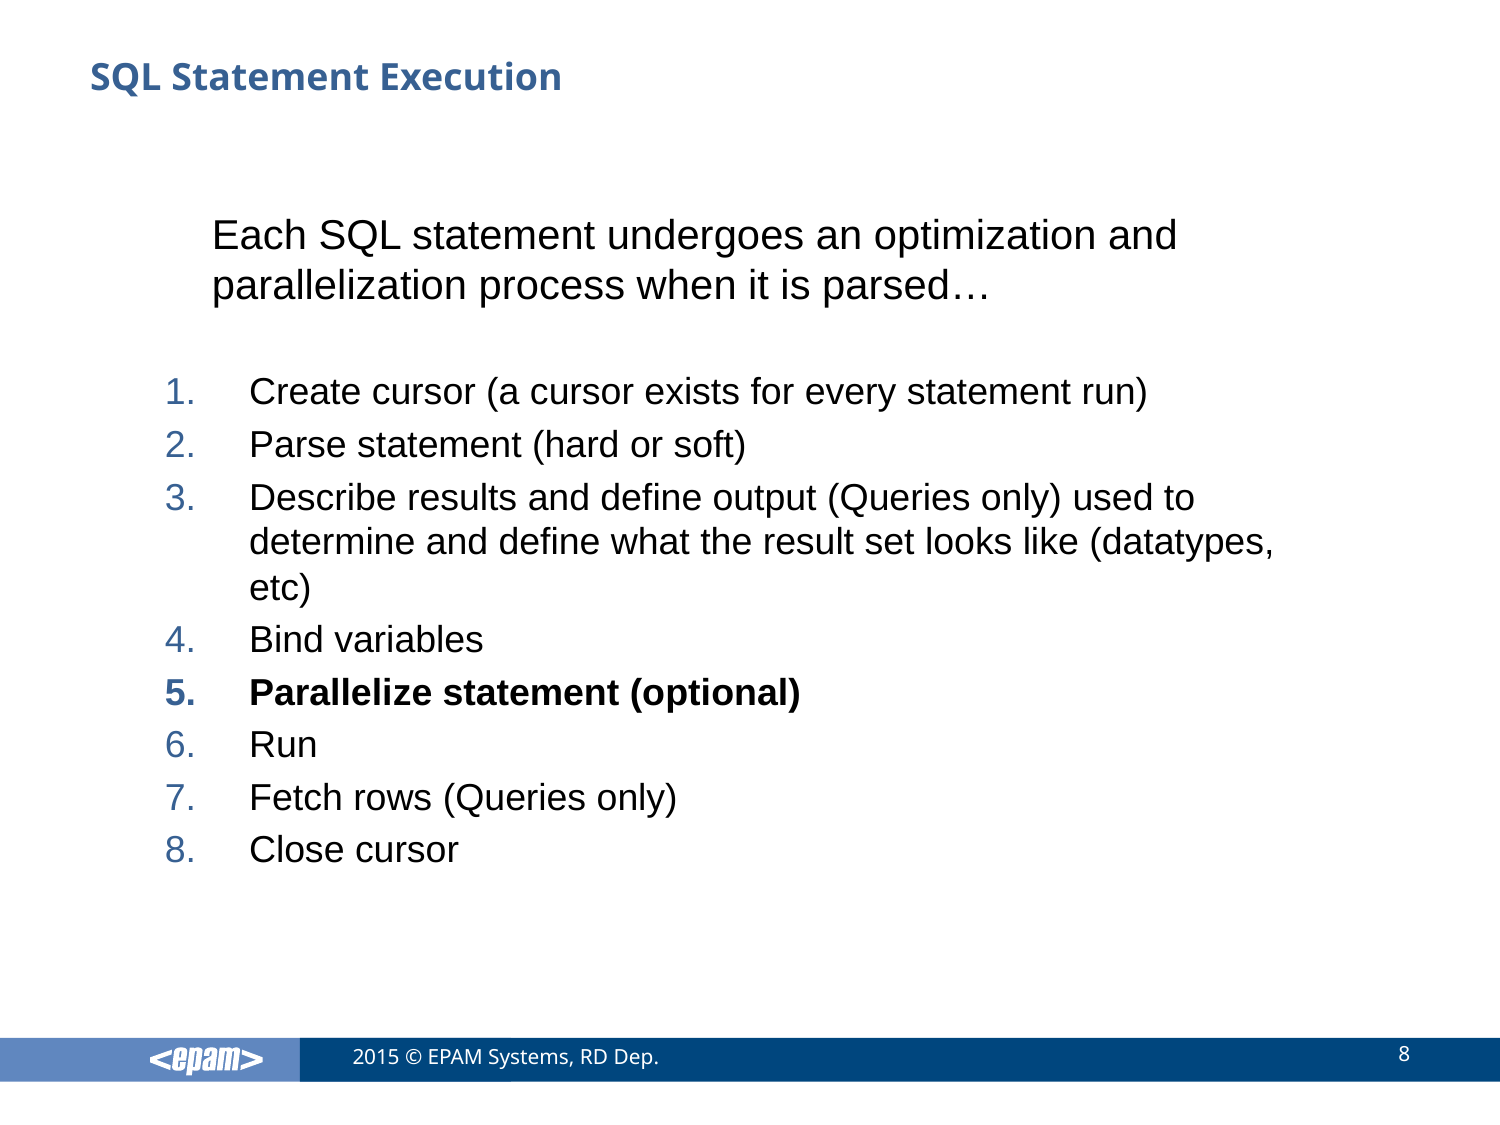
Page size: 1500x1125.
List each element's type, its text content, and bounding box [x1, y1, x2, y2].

title SQL Statement Execution [75, 45, 1425, 163]
footer 2015 © EPAM Systems, RD Dep. [337, 1028, 738, 1088]
list Each SQL statement undergoes an optimization and parallelization process when it is parsed… Create cursor (a cursor exists for every statement run) Parse statement (hard or soft) Describe results and define output (Queries only) used to determine and define what the result set looks like (datatypes, etc) Bind variables Parallelize statement (optional) Run Fetch rows (Queries only) Close cursor [150, 200, 1350, 988]
slide_number 8 [1262, 1025, 1425, 1085]
